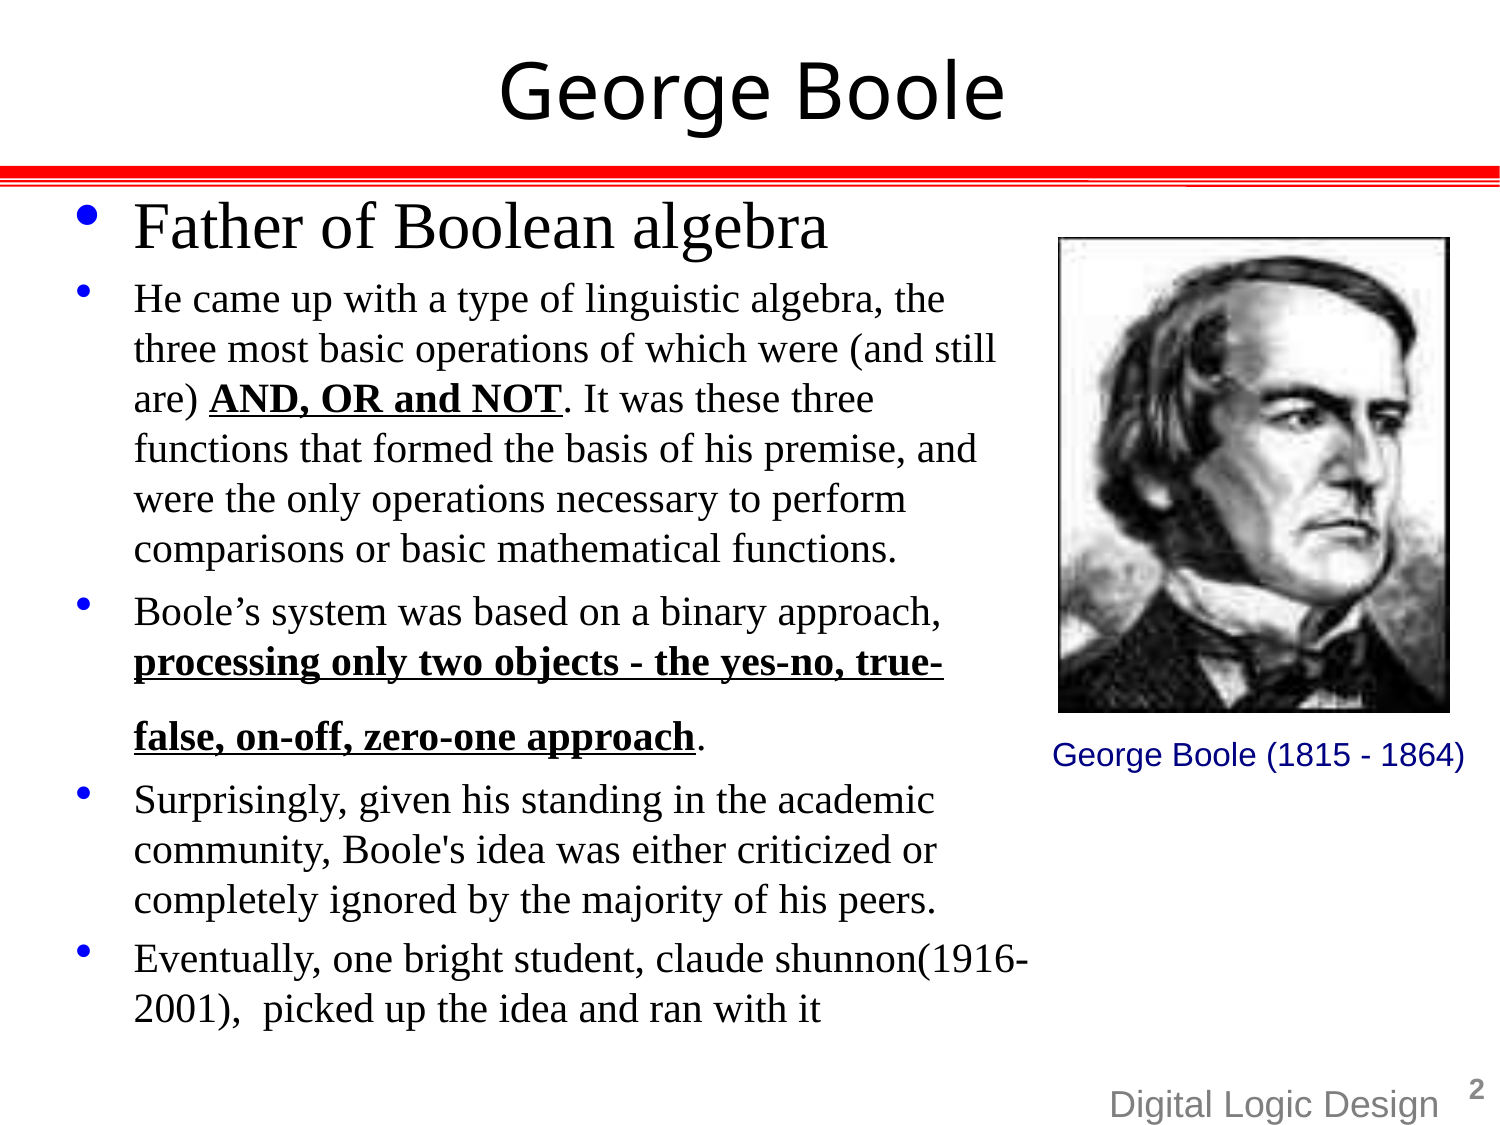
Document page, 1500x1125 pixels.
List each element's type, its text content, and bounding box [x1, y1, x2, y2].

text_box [1037, 237, 1488, 781]
title George Boole [48, 37, 1456, 138]
list Father of Boolean algebra He came up with a type of linguistic algebra, the three most basic operations of which were (and still are) AND, OR and NOT. It was these three functions that formed the basis of his premise, and were the only operations necessary to perform comparisons or basic mathematical functions. Boole’s system was based on a binary approach, processing only two objects - the yes-no, true-false, on-off, zero-one approach. Surprisingly, given his standing in the academic community, Boole's idea was either criticized or completely ignored by the majority of his peers. Eventually, one bright student, claude shunnon(1916-2001), picked up the idea and ran with it [61, 174, 1051, 1026]
slide_number 2 [1187, 1074, 1500, 1100]
